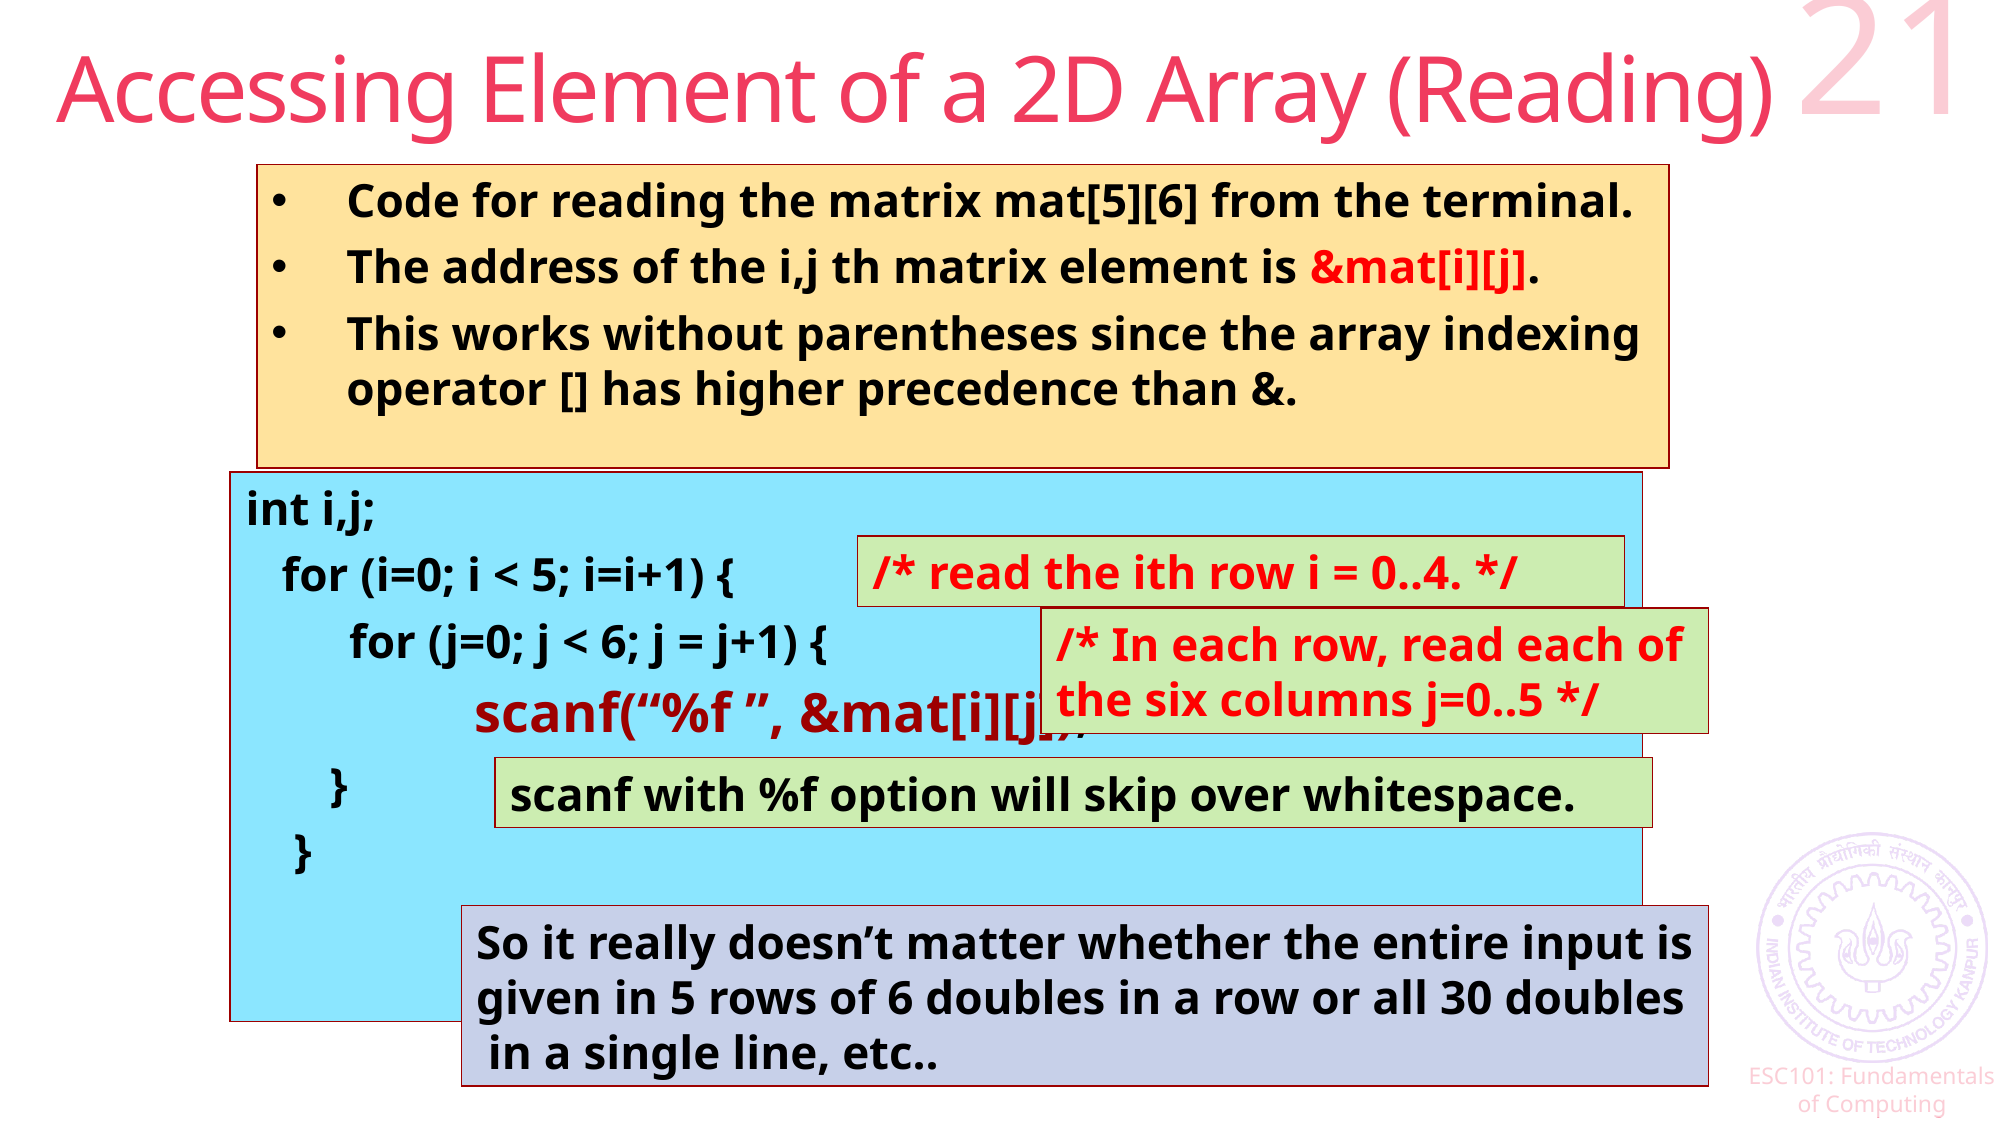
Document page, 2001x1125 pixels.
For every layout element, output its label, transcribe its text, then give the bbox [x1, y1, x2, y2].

slide_number 21 [1520, 6, 2000, 183]
text_box scanf with %f option will skip over whitespace. [495, 757, 1653, 828]
text_box /* read the ith row i = 0..4. */ [857, 536, 1625, 607]
text_box So it really doesn’t matter whether the entire input is given in 5 rows of 6 doubles in a row or all 30 doubles in a single line, etc.. [461, 905, 1709, 1086]
text_box Code for reading the matrix mat[5][6] from the terminal. The address of the i,j th matrix element is &mat[i][j]. This works without parentheses since the array indexing operator [] has higher precedence than &. [256, 164, 1670, 468]
title Accessing Element of a 2D Array (Reading) [41, 5, 1945, 183]
text_box int i,j; for (i=0; i < 5; i=i+1) { for (j=0; j < 6; j = j+1) { scanf(“%f ”, &mat[i][j]); } } [230, 471, 1643, 1022]
text_box /* In each row, read each of the six columns j=0..5 */ [1041, 608, 1709, 734]
